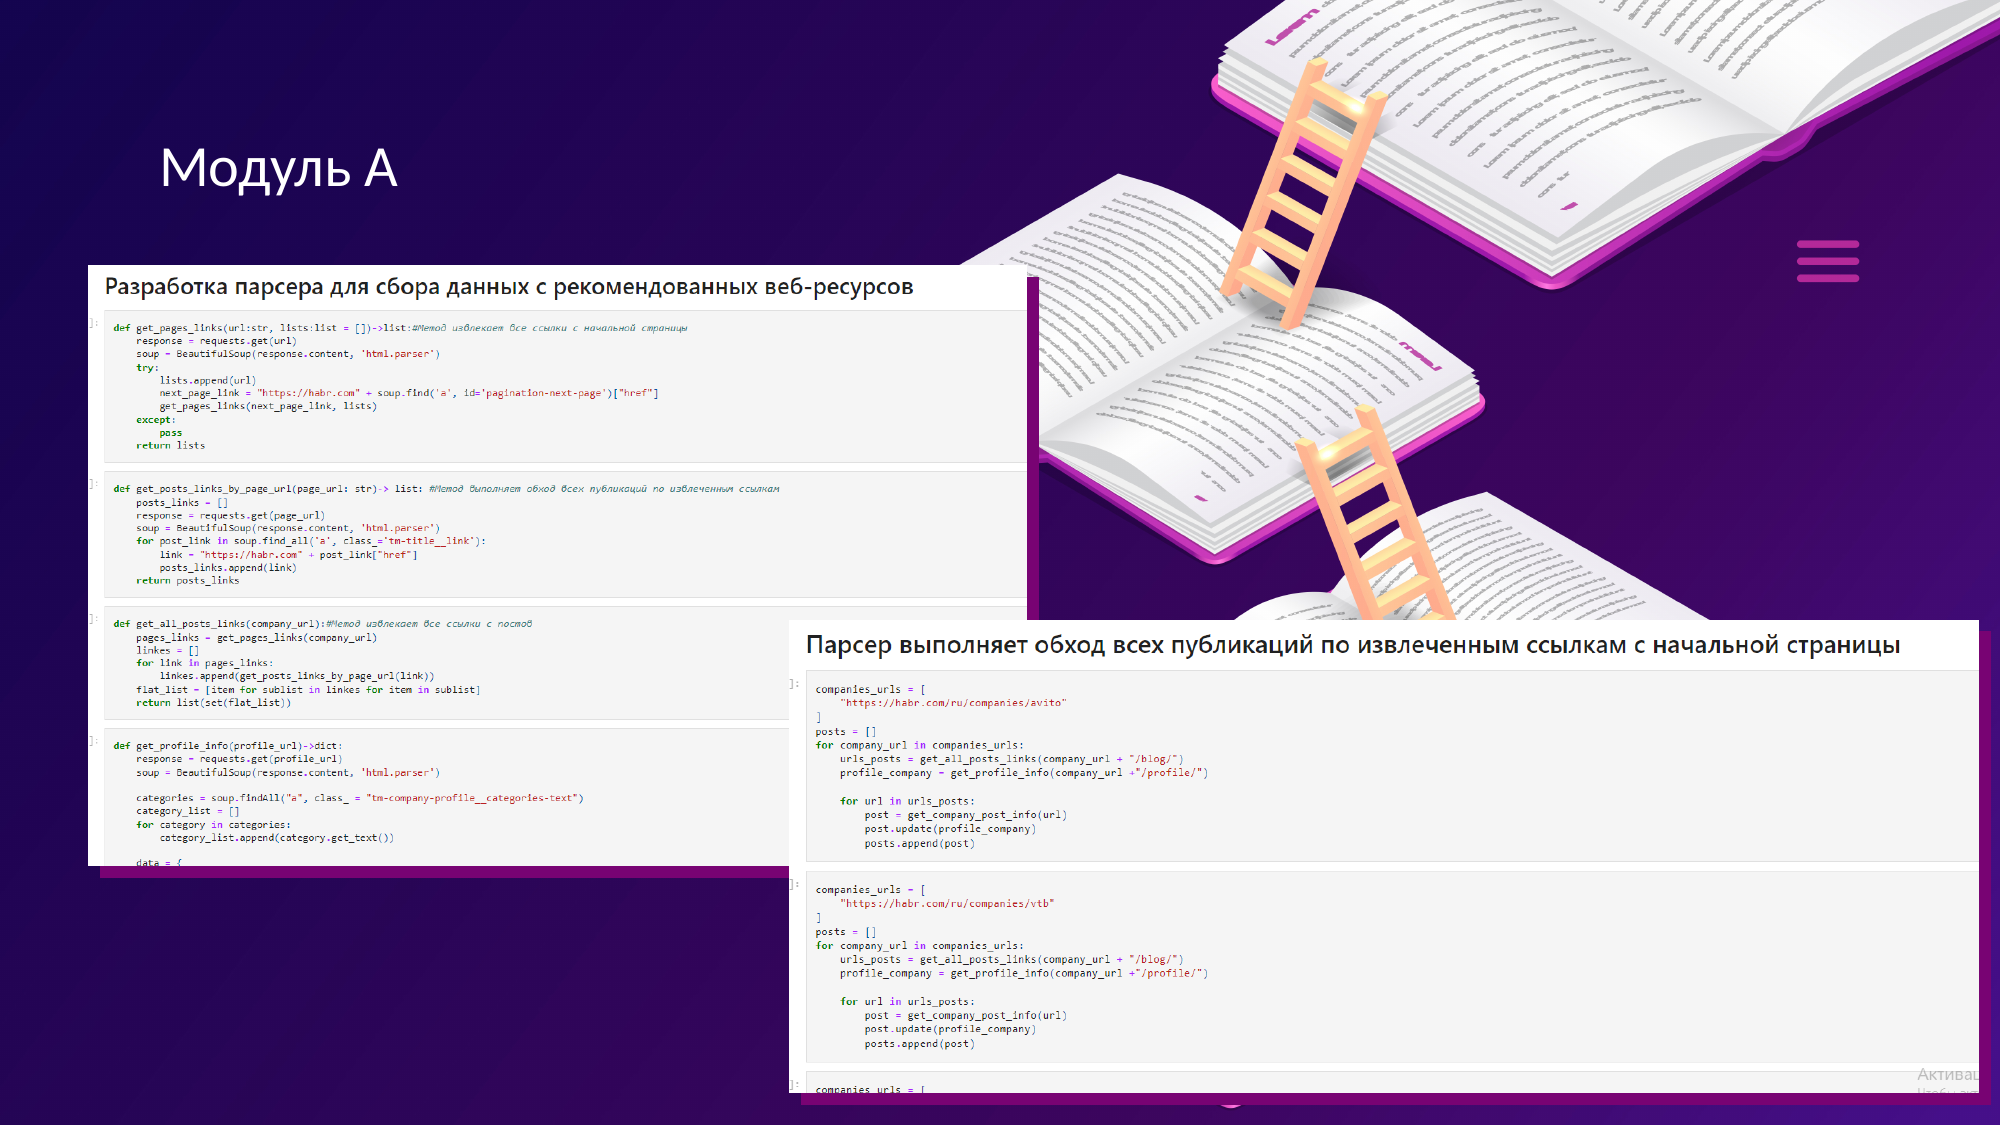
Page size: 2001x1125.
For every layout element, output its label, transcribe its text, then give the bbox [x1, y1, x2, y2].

picture [0, 0, 2000, 1125]
list Модуль А [88, 144, 1889, 266]
